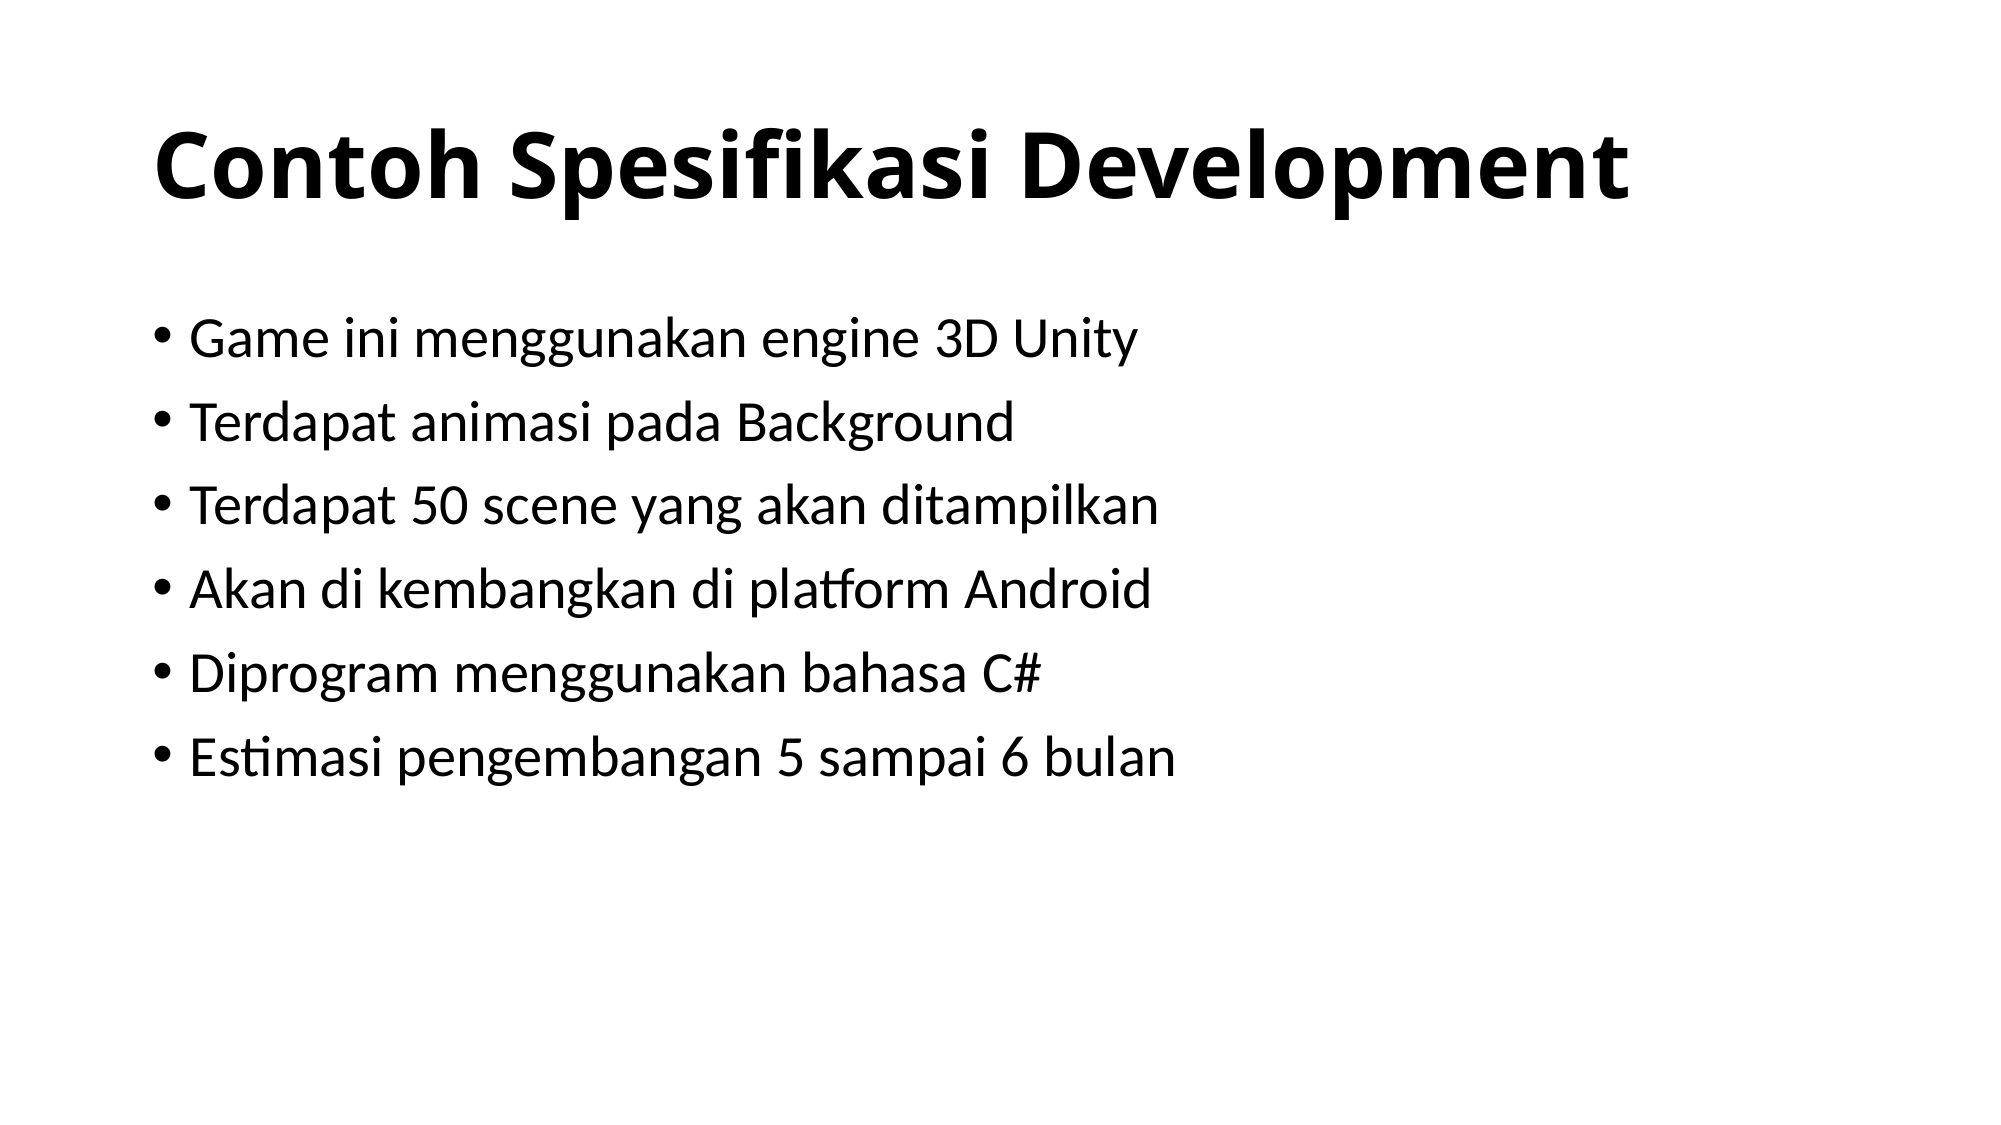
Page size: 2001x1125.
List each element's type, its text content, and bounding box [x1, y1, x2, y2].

list Game ini menggunakan engine 3D Unity Terdapat animasi pada Background Terdapat 50 scene yang akan ditampilkan Akan di kembangkan di platform Android Diprogram menggunakan bahasa C# Estimasi pengembangan 5 sampai 6 bulan [137, 299, 1863, 1014]
title Contoh Spesifikasi Development [137, 59, 1863, 278]
